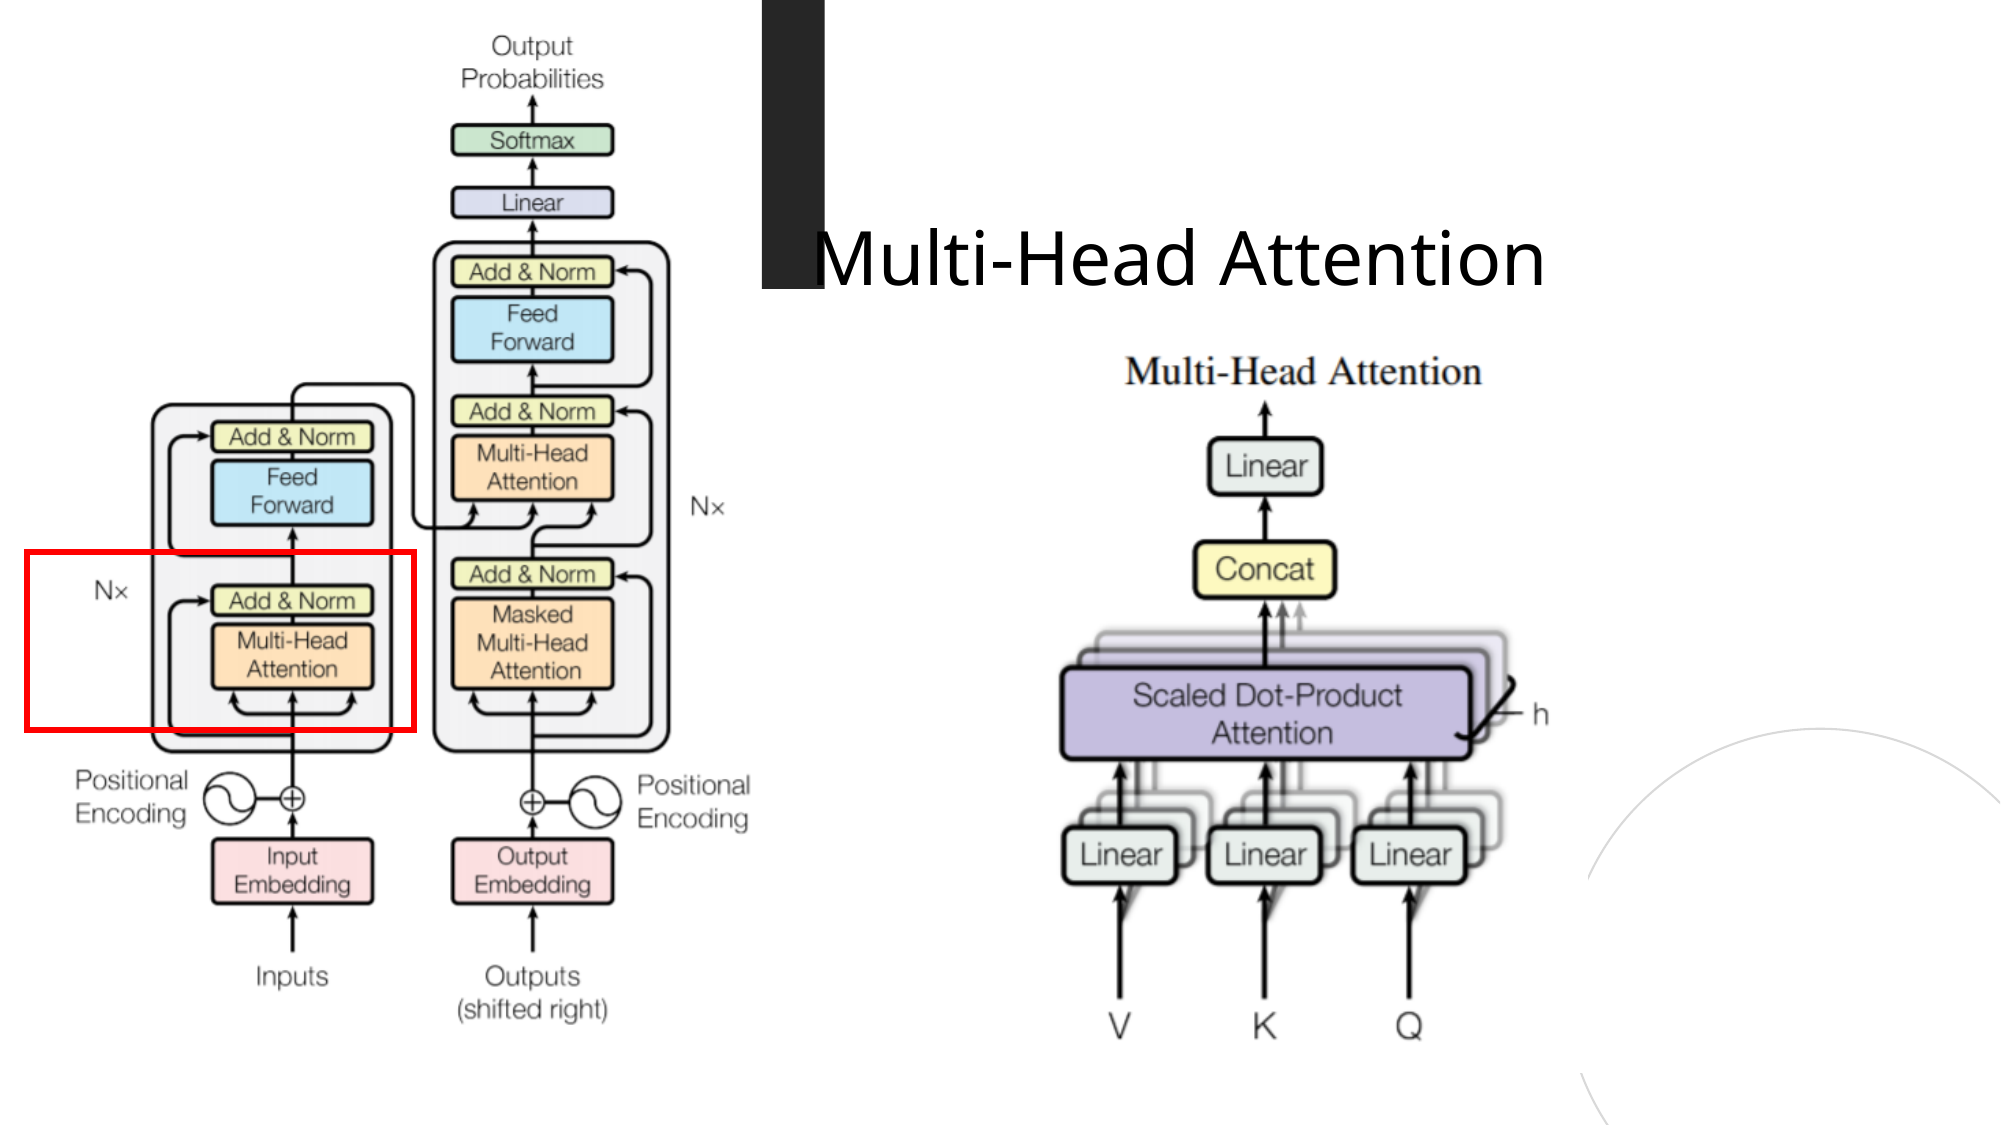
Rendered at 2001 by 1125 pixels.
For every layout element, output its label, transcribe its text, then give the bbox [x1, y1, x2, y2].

text_box [26, 551, 53, 731]
picture [53, 14, 774, 1030]
picture [998, 325, 1588, 1073]
text_box Multi-Head Attention [795, 203, 1563, 308]
text_box [761, 0, 826, 290]
